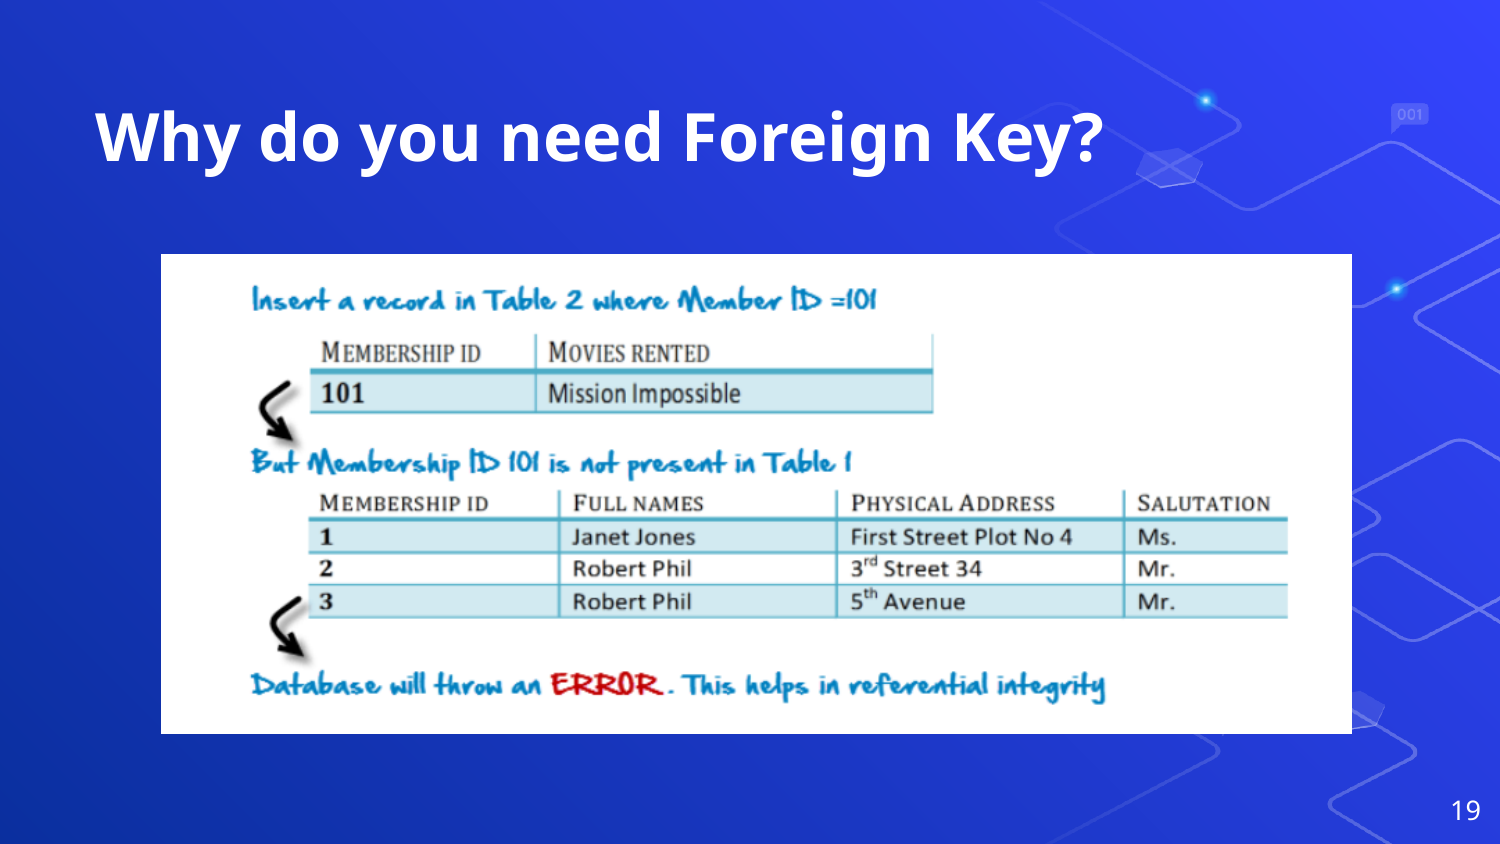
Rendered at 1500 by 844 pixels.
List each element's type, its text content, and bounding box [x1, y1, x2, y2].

slide_number 19 [1391, 779, 1482, 844]
picture [0, 0, 1500, 844]
title Why do you need Foreign Key? [95, 33, 1416, 175]
